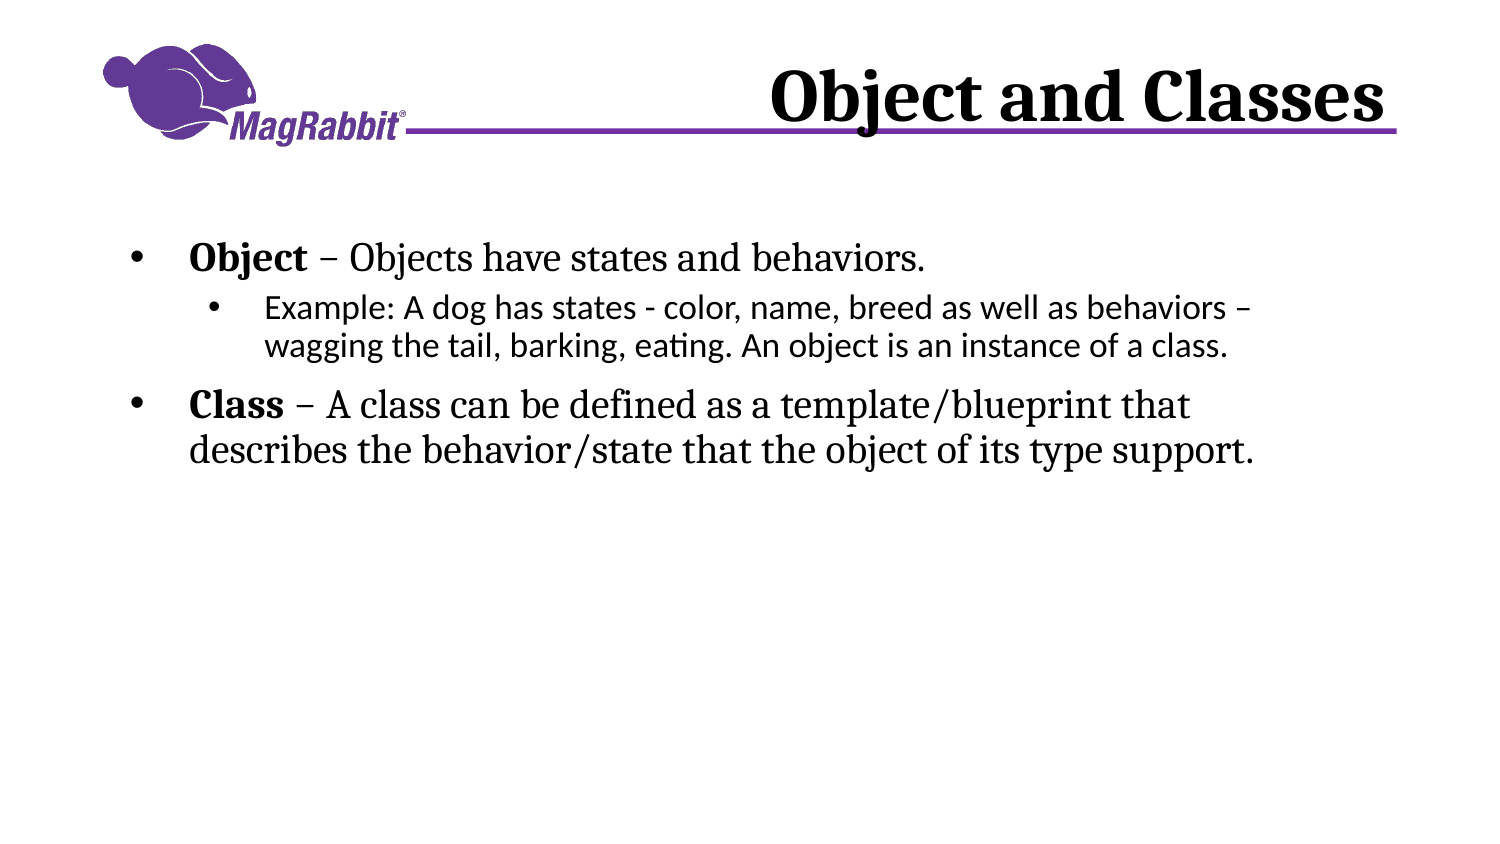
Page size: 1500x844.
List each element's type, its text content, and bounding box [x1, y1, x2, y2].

list Object − Objects have states and behaviors. Example: A dog has states - color, name, breed as well as behaviors – wagging the tail, barking, eating. An object is an instance of a class. Class − A class can be defined as a template/blueprint that describes the behavior/state that the object of its type support. [103, 224, 1350, 760]
picture [103, 44, 406, 150]
title Object and Classes [563, 44, 1397, 150]
